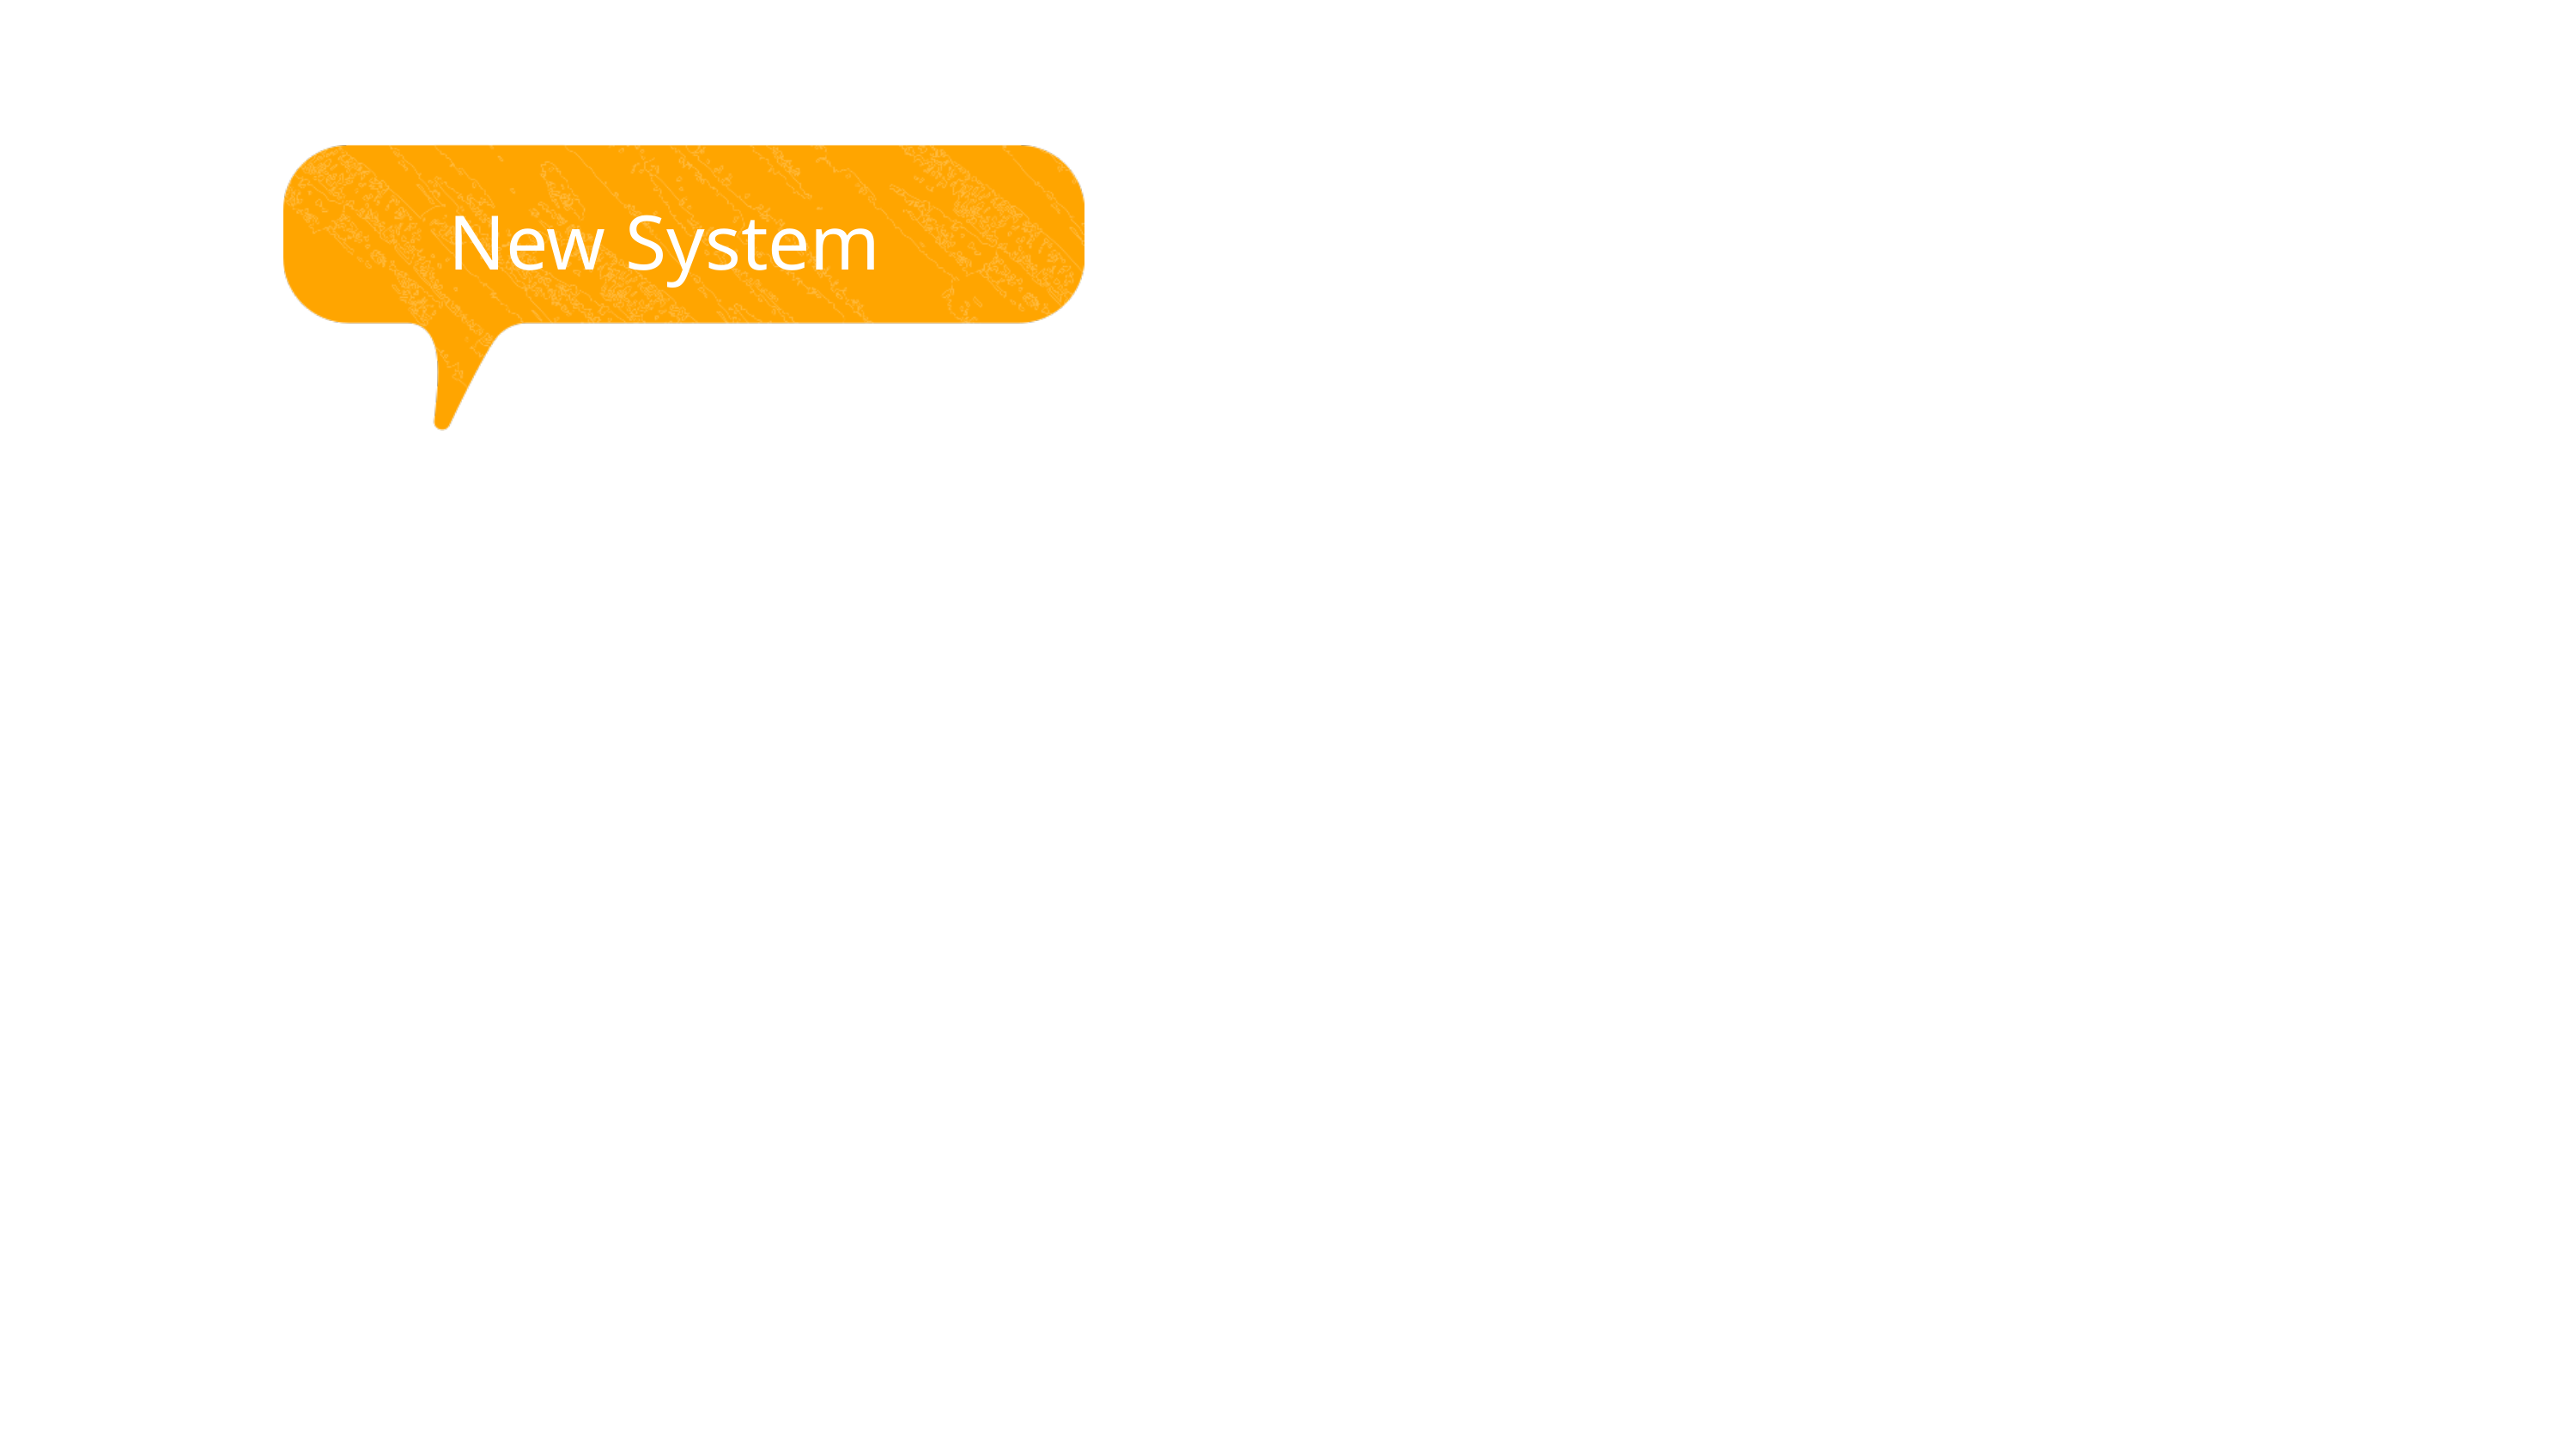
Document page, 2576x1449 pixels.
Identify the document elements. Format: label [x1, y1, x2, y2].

text_box [283, 144, 1084, 433]
